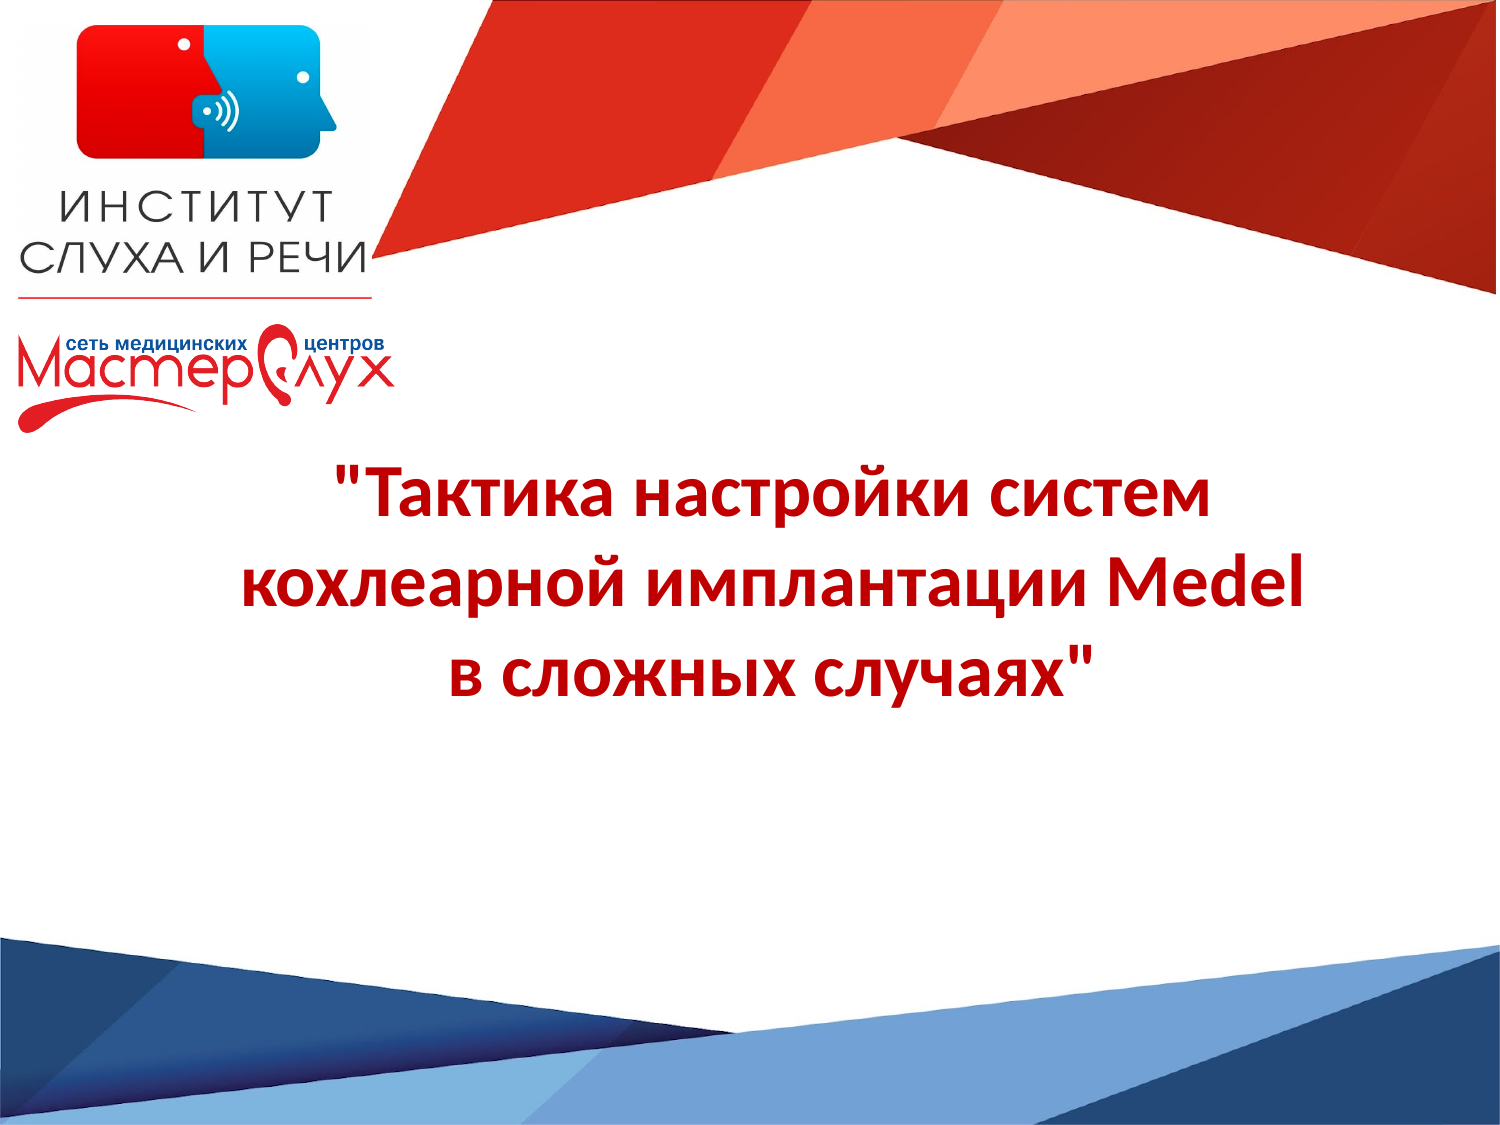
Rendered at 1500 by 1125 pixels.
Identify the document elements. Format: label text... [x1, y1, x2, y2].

title "Тактика настройки систем кохлеарной имплантации Medel в сложных случаях" [135, 456, 1411, 698]
picture [0, 936, 1500, 1125]
picture [18, 0, 1496, 433]
